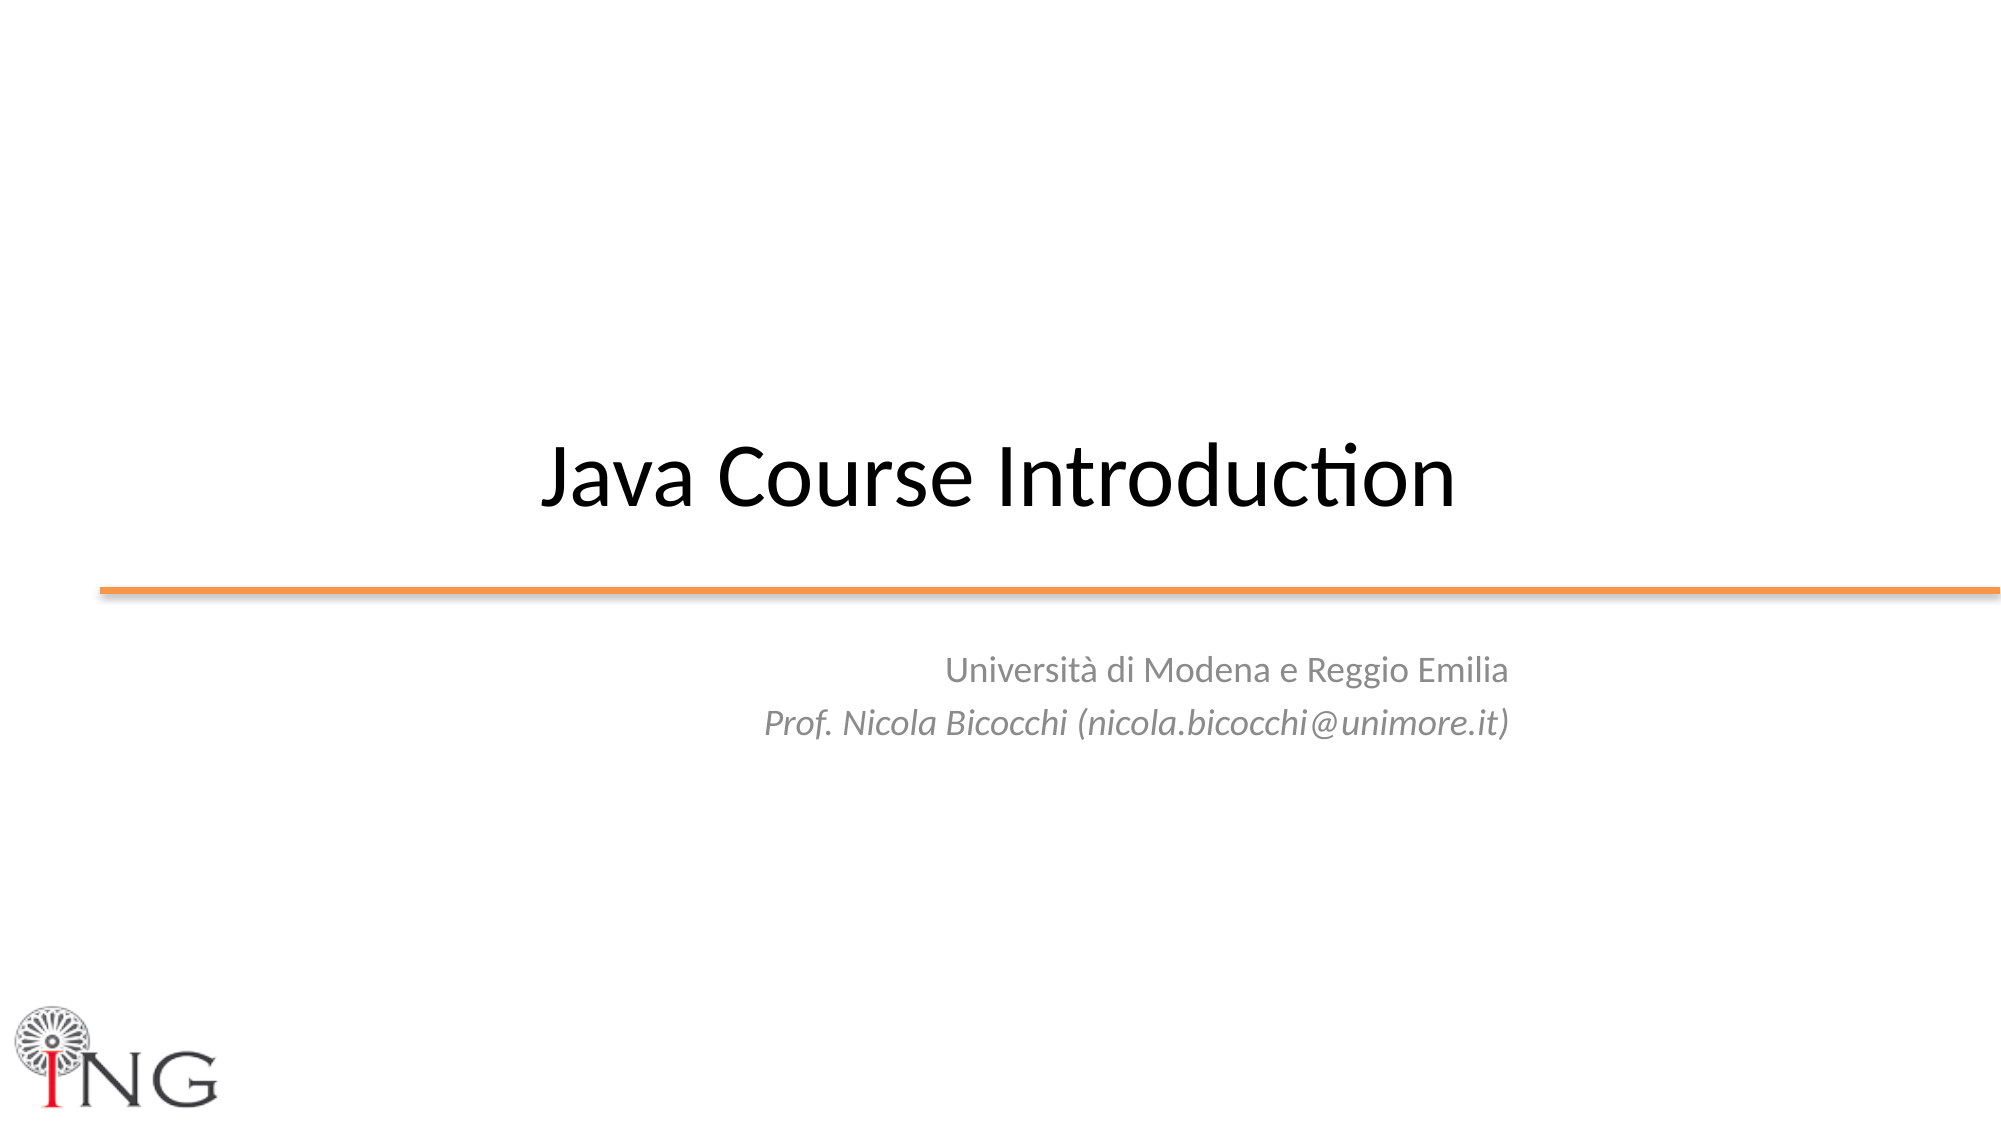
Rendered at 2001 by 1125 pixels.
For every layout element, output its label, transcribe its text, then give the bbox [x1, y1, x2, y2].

subtitle Università di Modena e Reggio Emilia Prof. Nicola Bicocchi (nicola.bicocchi@unimore.it) [474, 637, 1525, 925]
title Java Course Introduction [150, 349, 1850, 591]
picture [0, 987, 244, 1125]
